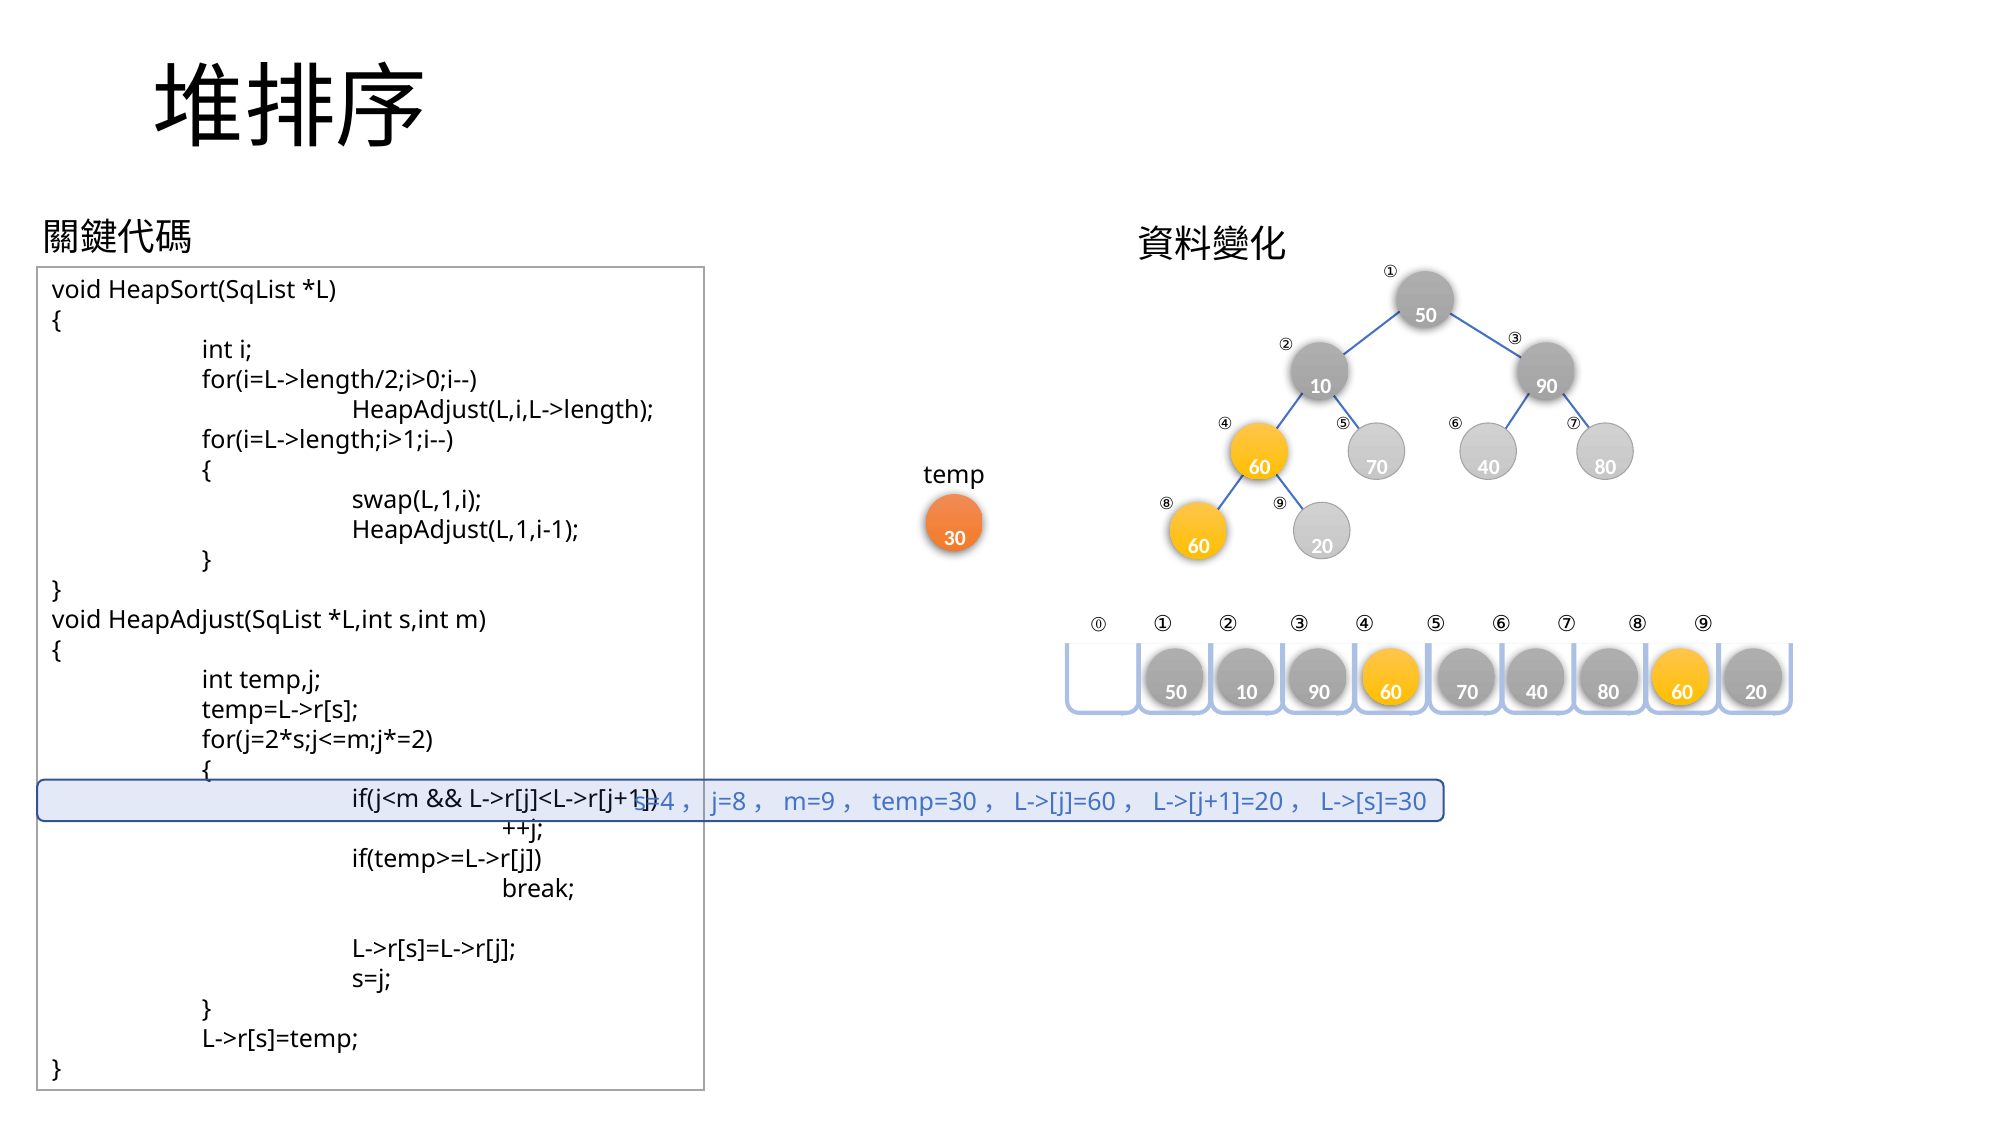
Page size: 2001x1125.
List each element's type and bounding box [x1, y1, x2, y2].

title [137, 1, 1863, 219]
text_box [1144, 253, 1634, 559]
text_box [908, 451, 1001, 551]
text_box [1064, 602, 1797, 715]
text_box [1122, 212, 1303, 272]
text_box [27, 205, 1445, 1091]
